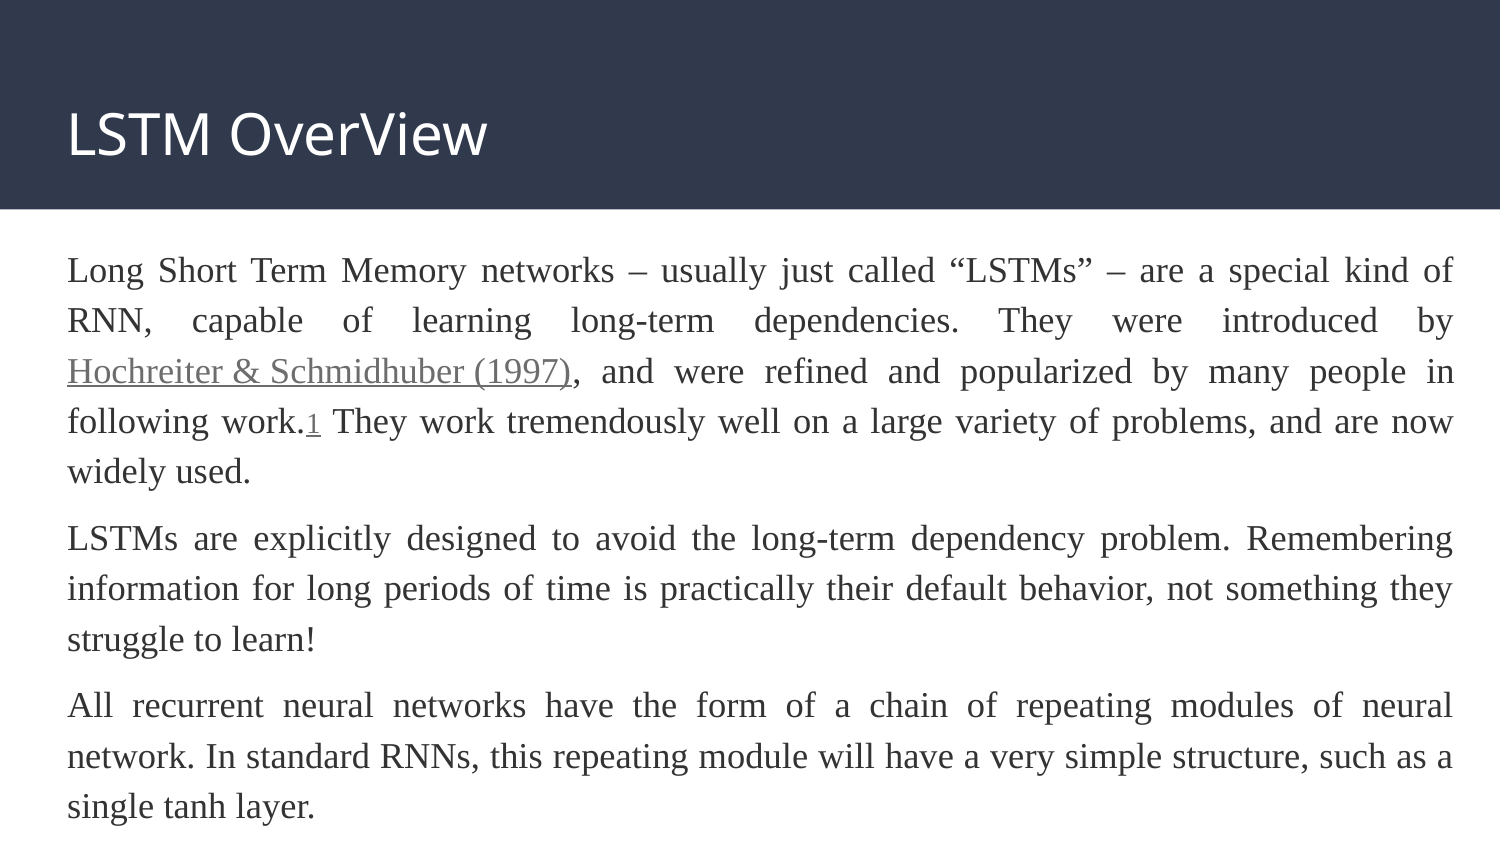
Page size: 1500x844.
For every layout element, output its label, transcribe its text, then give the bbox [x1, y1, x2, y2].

title LSTM OverView [51, 82, 1449, 185]
text_box Long Short Term Memory networks – usually just called “LSTMs” – are a special kind of RNN, capable of learning long-term dependencies. They were introduced by Hochreiter & Schmidhuber (1997), and were refined and popularized by many people in following work.1 They work tremendously well on a large variety of problems, and are now widely used. LSTMs are explicitly designed to avoid the long-term dependency problem. Remembering information for long periods of time is practically their default behavior, not something they struggle to learn! All recurrent neural networks have the form of a chain of repeating modules of neural network. In standard RNNs, this repeating module will have a very simple structure, such as a single tanh layer. [52, 224, 1472, 844]
text_box [5, 219, 1500, 285]
